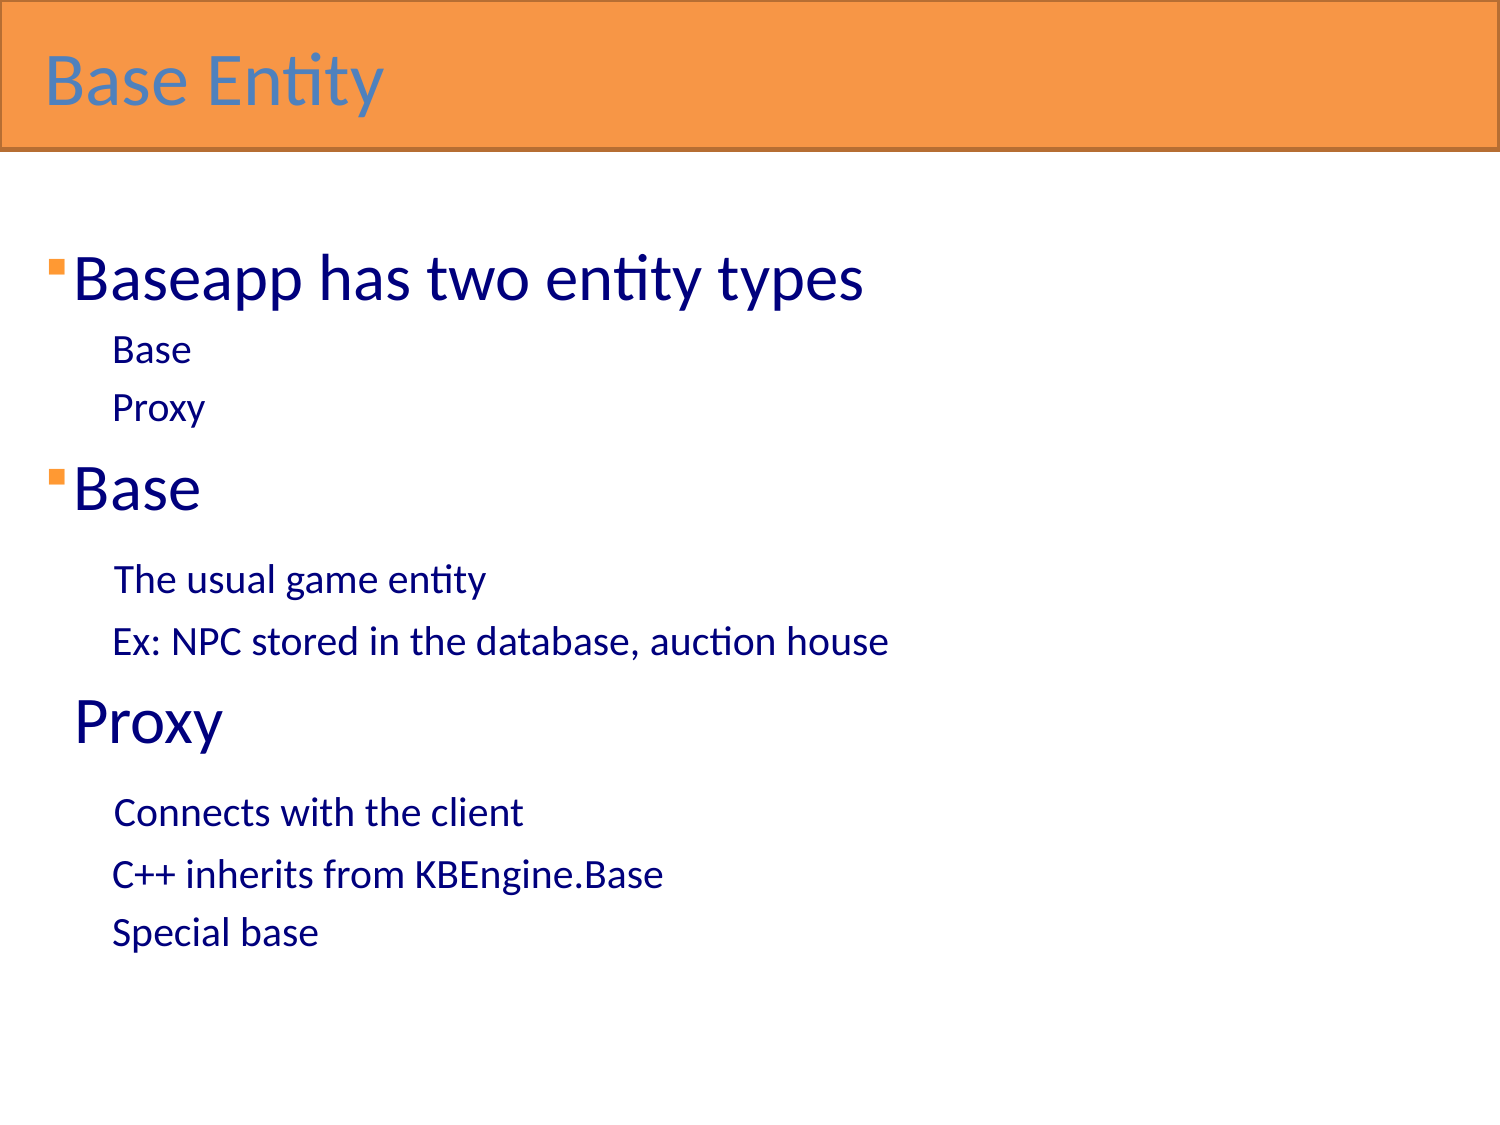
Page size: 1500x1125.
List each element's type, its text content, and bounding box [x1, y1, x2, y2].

text_box Baseapp has two entity types Base Proxy Base The usual game entity Ex: NPC stored in the database, auction house Proxy Connects with the client C++ inherits from KBEngine.Base Special base [35, 231, 1471, 1059]
text_box [0, 0, 1500, 150]
text_box Base Entity [29, 21, 1187, 128]
